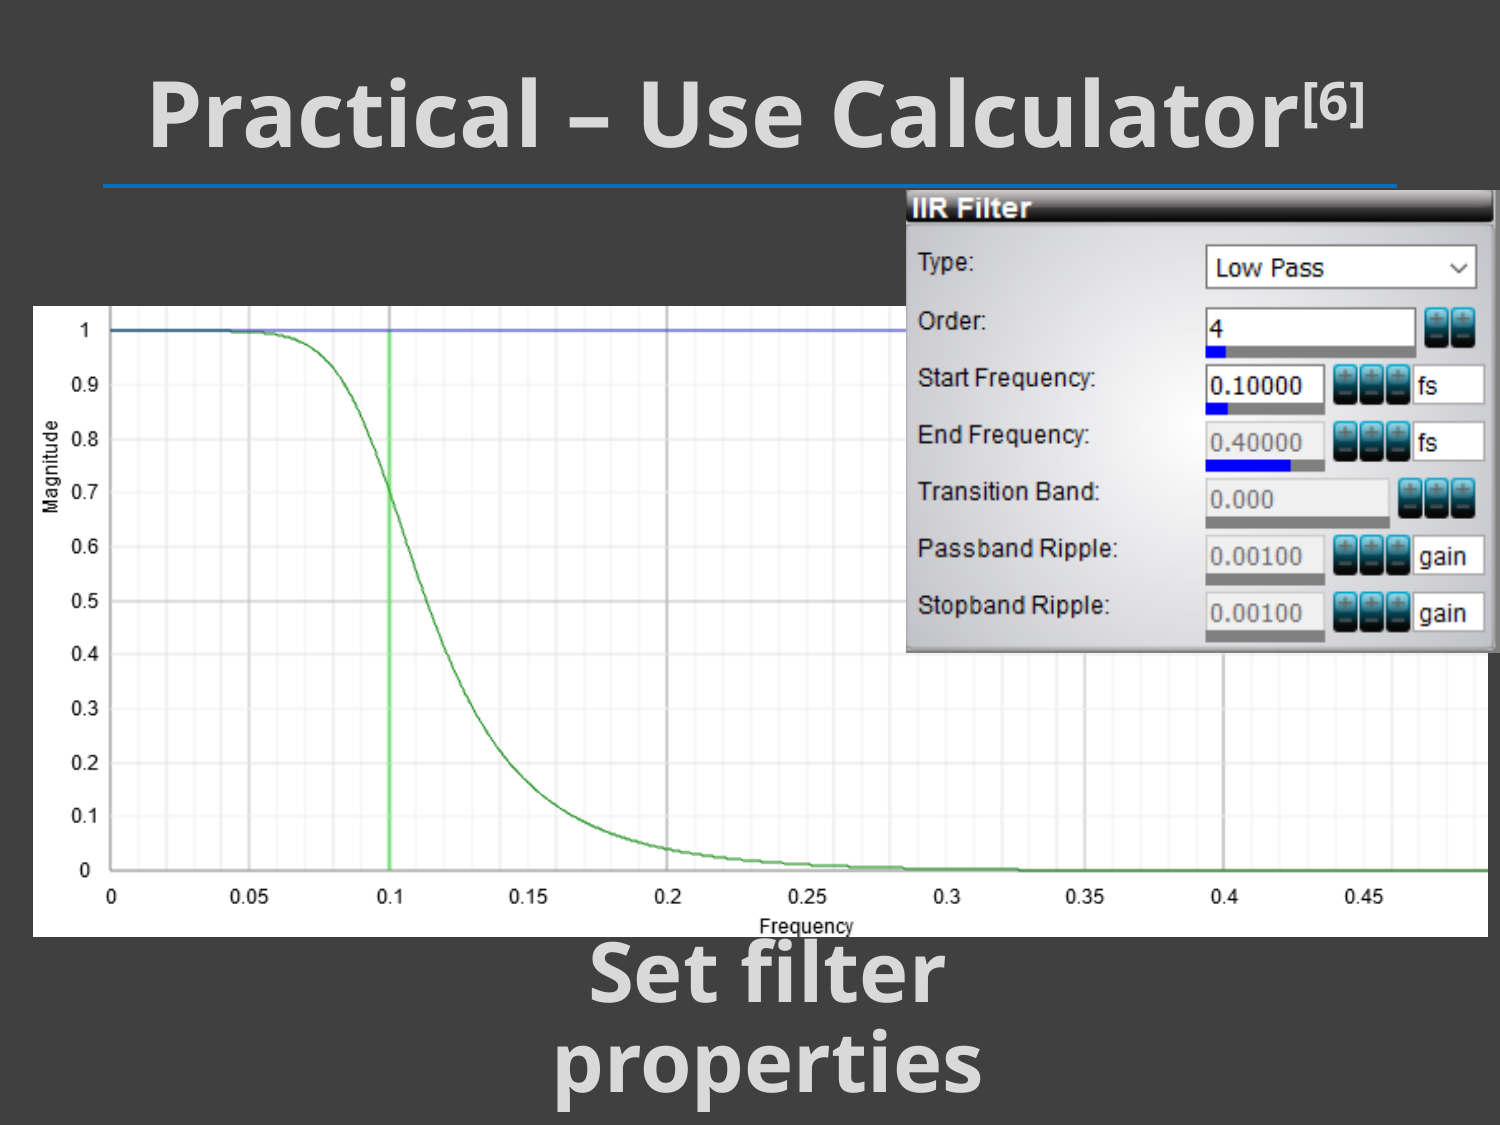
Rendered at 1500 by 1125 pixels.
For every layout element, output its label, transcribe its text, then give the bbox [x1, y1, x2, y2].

text_box Set filter properties [423, 958, 1112, 1082]
picture [32, 190, 1500, 938]
title Practical – Use Calculator[6] [76, 36, 1437, 200]
